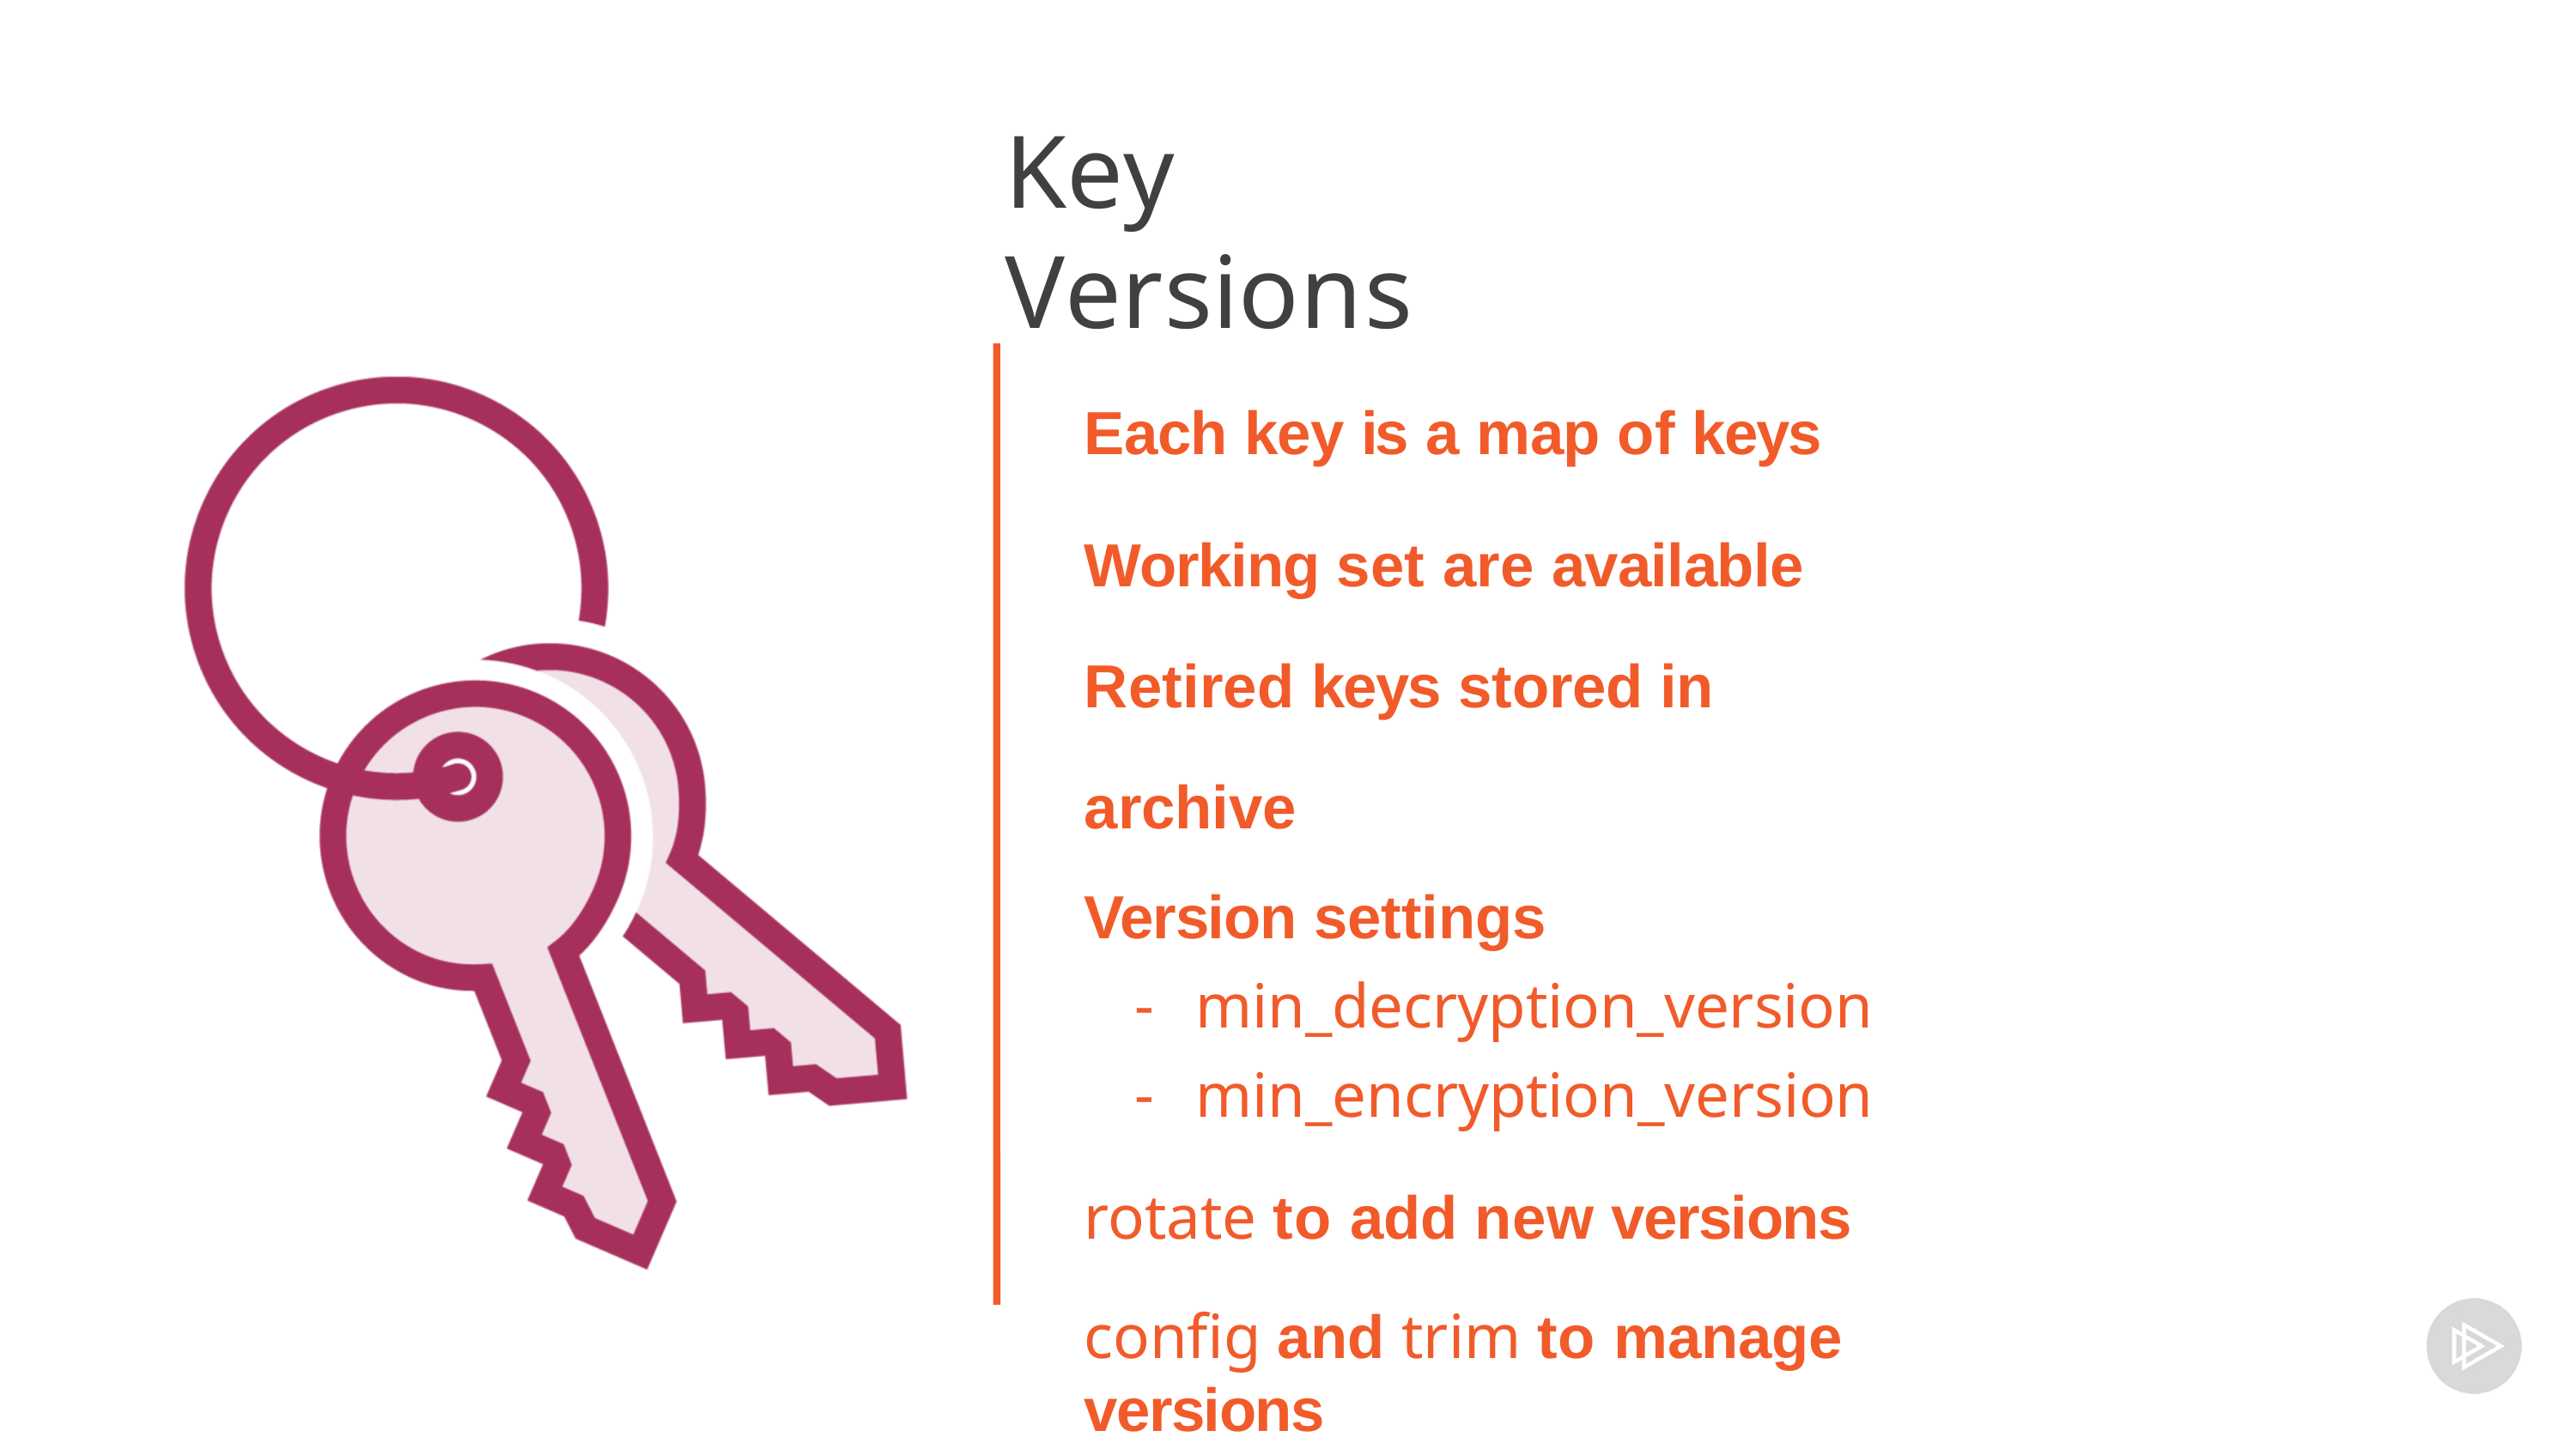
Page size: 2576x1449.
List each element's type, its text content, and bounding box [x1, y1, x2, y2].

picture [2427, 1298, 2522, 1394]
text_box Each key is a map of keys Working set are available Retired keys stored in archive Version settings min_decryption_version min_encryption_version rotate to add new versions config and trim to manage versions [1082, 391, 2066, 1444]
title Key Versions [1003, 106, 1573, 350]
picture [176, 368, 916, 1280]
